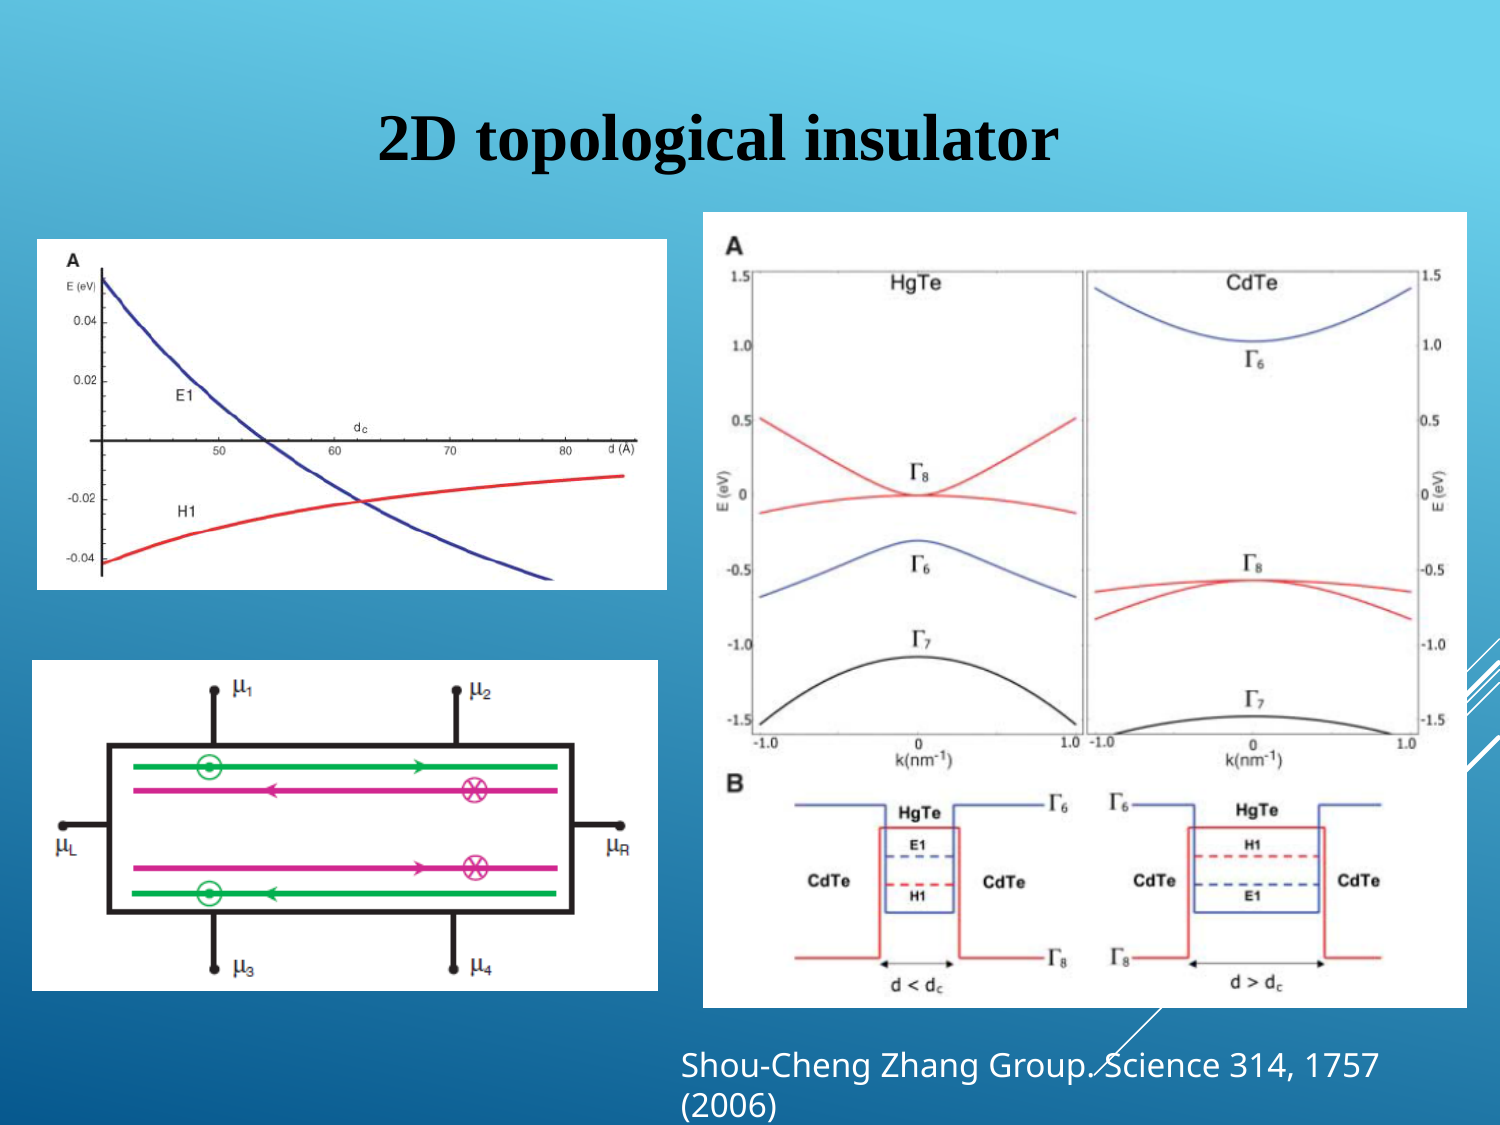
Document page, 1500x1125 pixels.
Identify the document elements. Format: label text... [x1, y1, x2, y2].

text_box 2D topological insulator [362, 86, 1098, 182]
picture [31, 659, 658, 992]
picture [37, 239, 667, 591]
text_box Shou-Cheng Zhang Group. Science 314, 1757 (2006) [666, 1036, 1479, 1125]
picture [703, 212, 1467, 1008]
